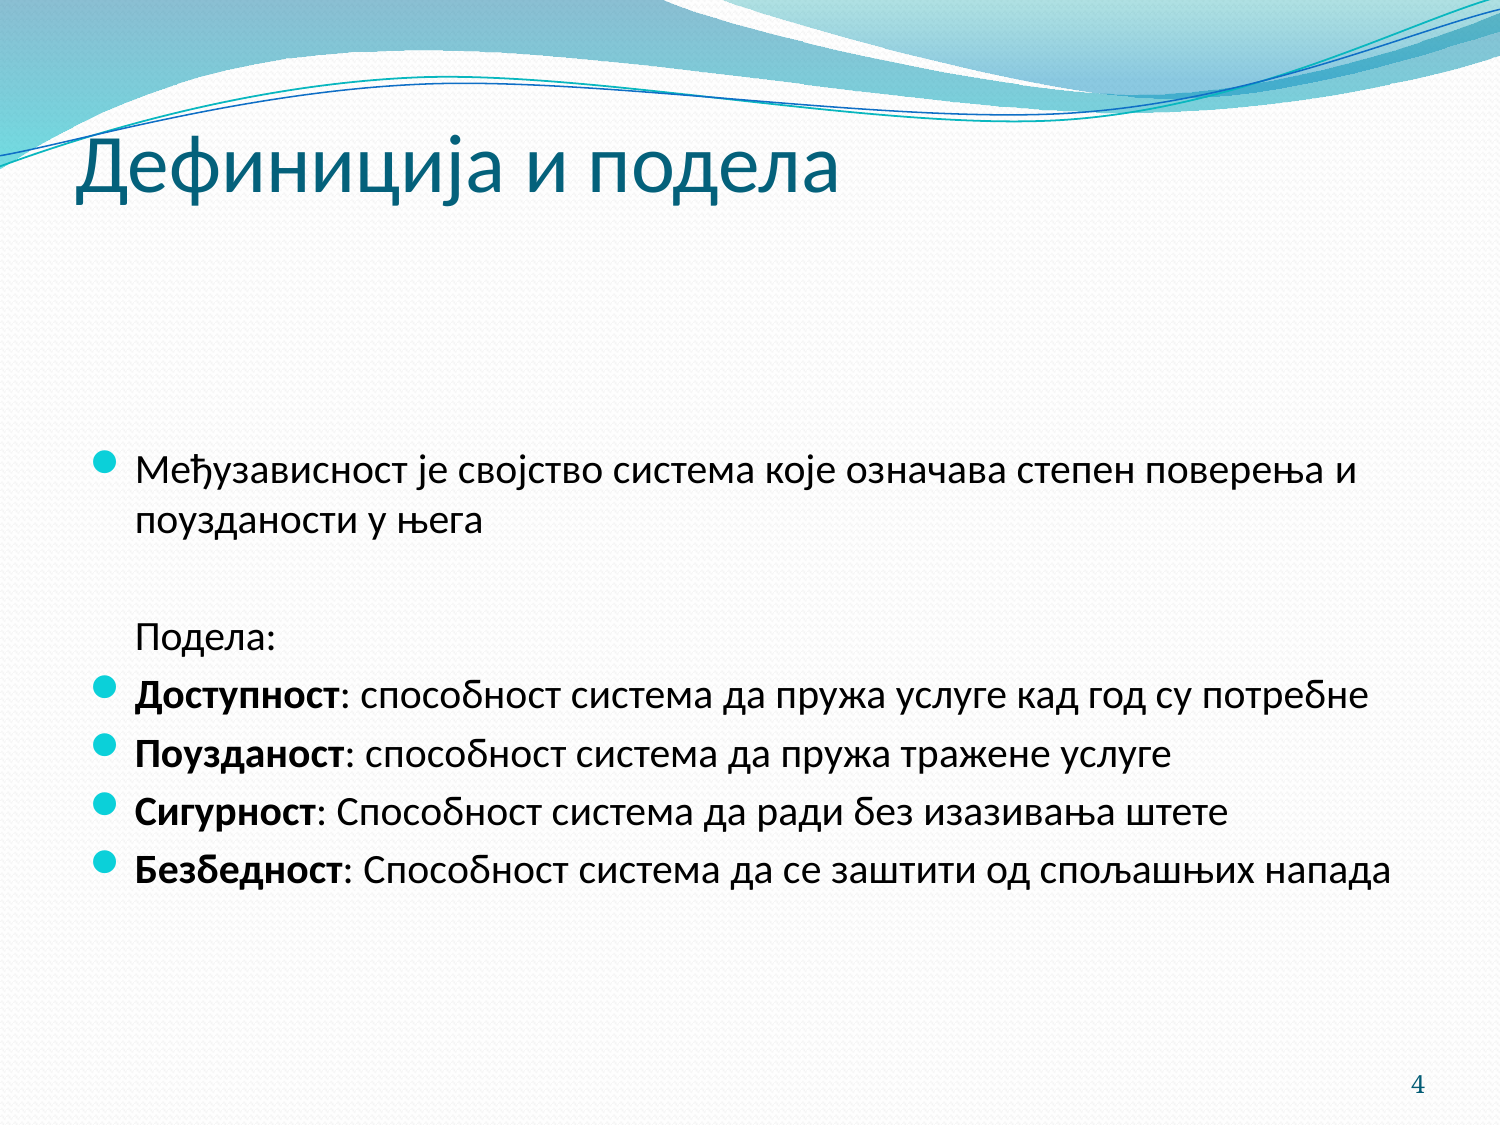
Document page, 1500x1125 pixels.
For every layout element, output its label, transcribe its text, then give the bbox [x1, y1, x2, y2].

slide_number 4 [1299, 1042, 1425, 1103]
list Међузависност је својство система које означава степен поверења и поузданости у њега Подела: Доступност: способност система да пружа услуге кад год су потребне Поузданост: способност система да пружа тражене услуге Сигурност: Способност система да ради без изазивања штете Безбедност: Способност система да се заштити од спољашњих напада [75, 317, 1425, 1038]
title Дефиниција и подела [75, 21, 1425, 210]
